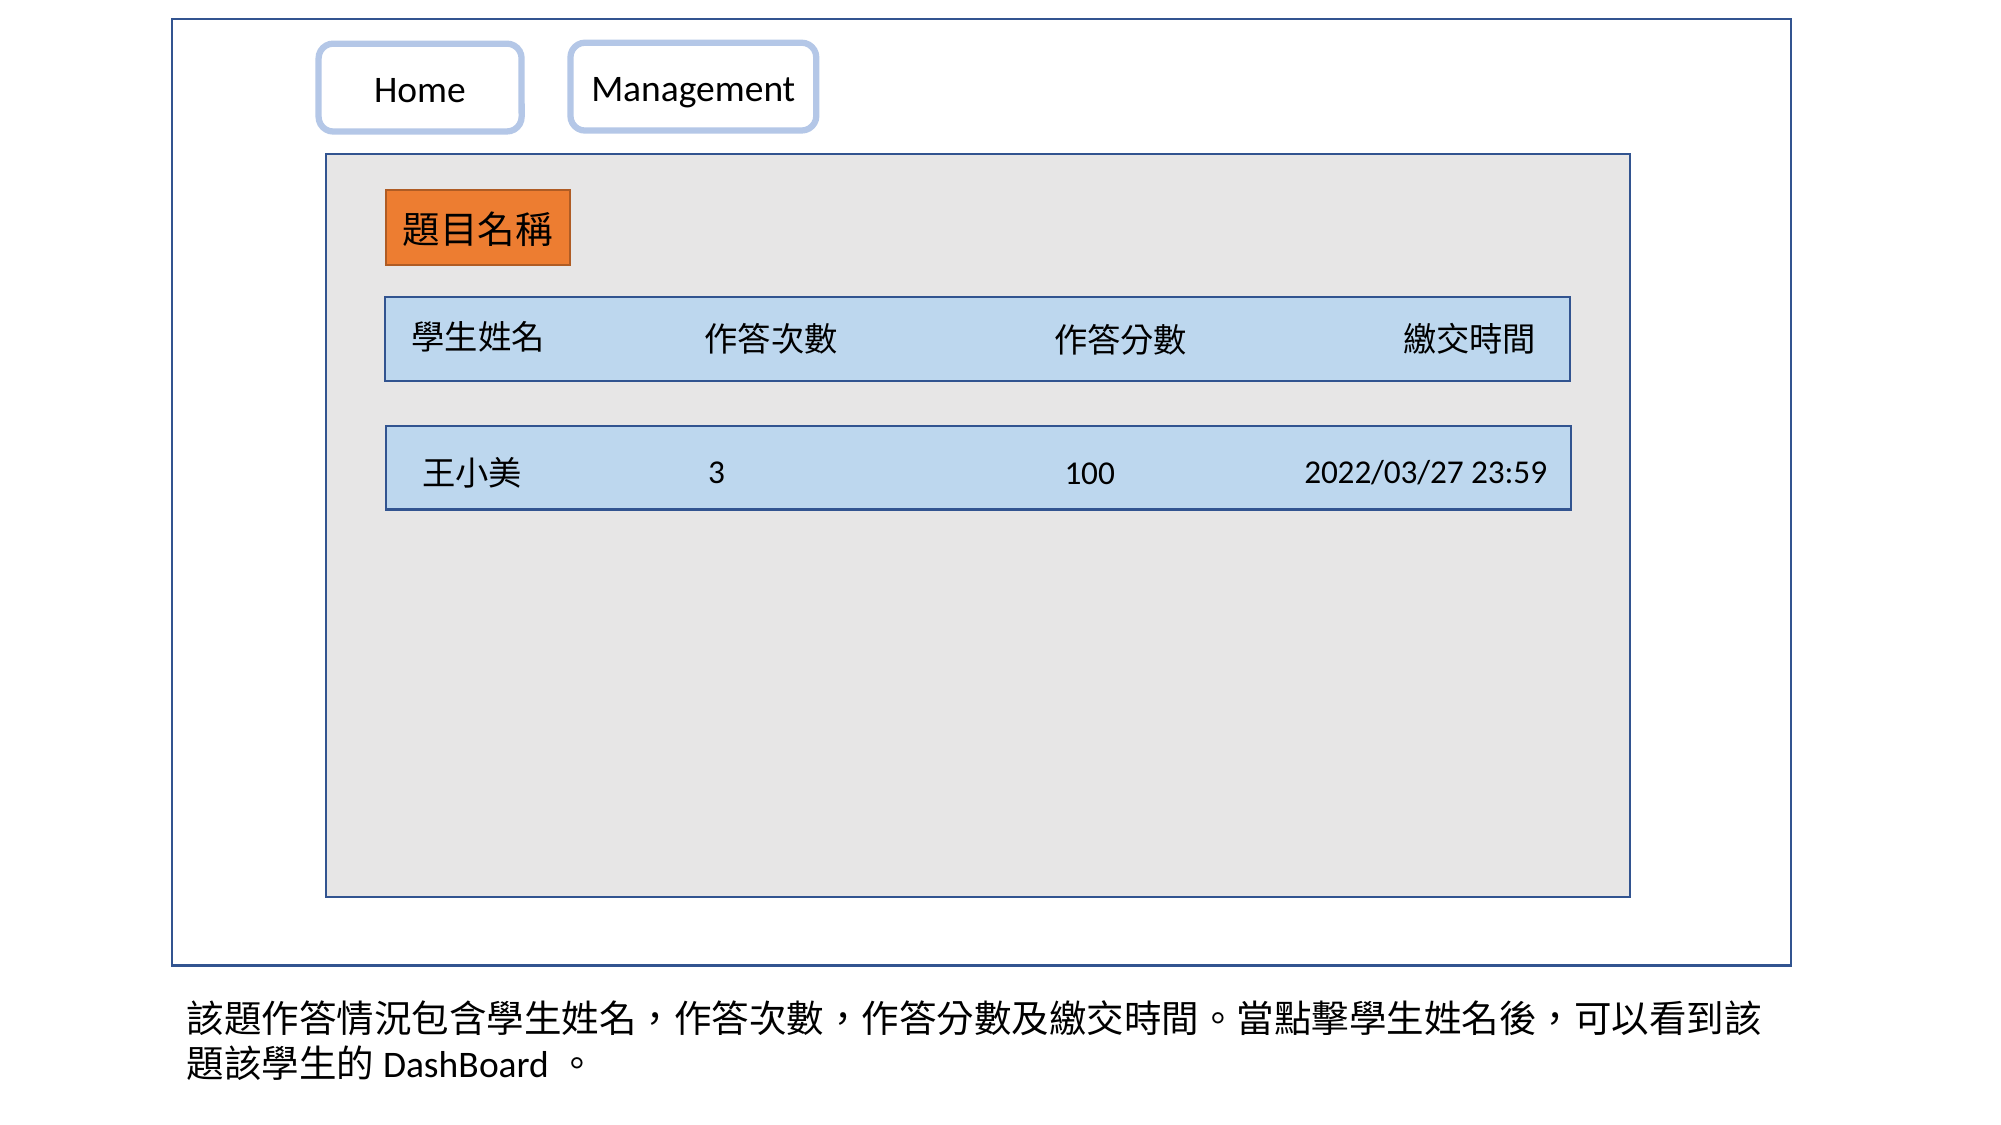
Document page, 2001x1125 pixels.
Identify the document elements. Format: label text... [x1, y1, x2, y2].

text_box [171, 19, 1792, 966]
text_box 該題作答情況包含學生姓名，作答次數，作答分數及繳交時間。當點擊學生姓名後，可以看到該題該學生的DashBoard。 [171, 987, 1792, 1093]
